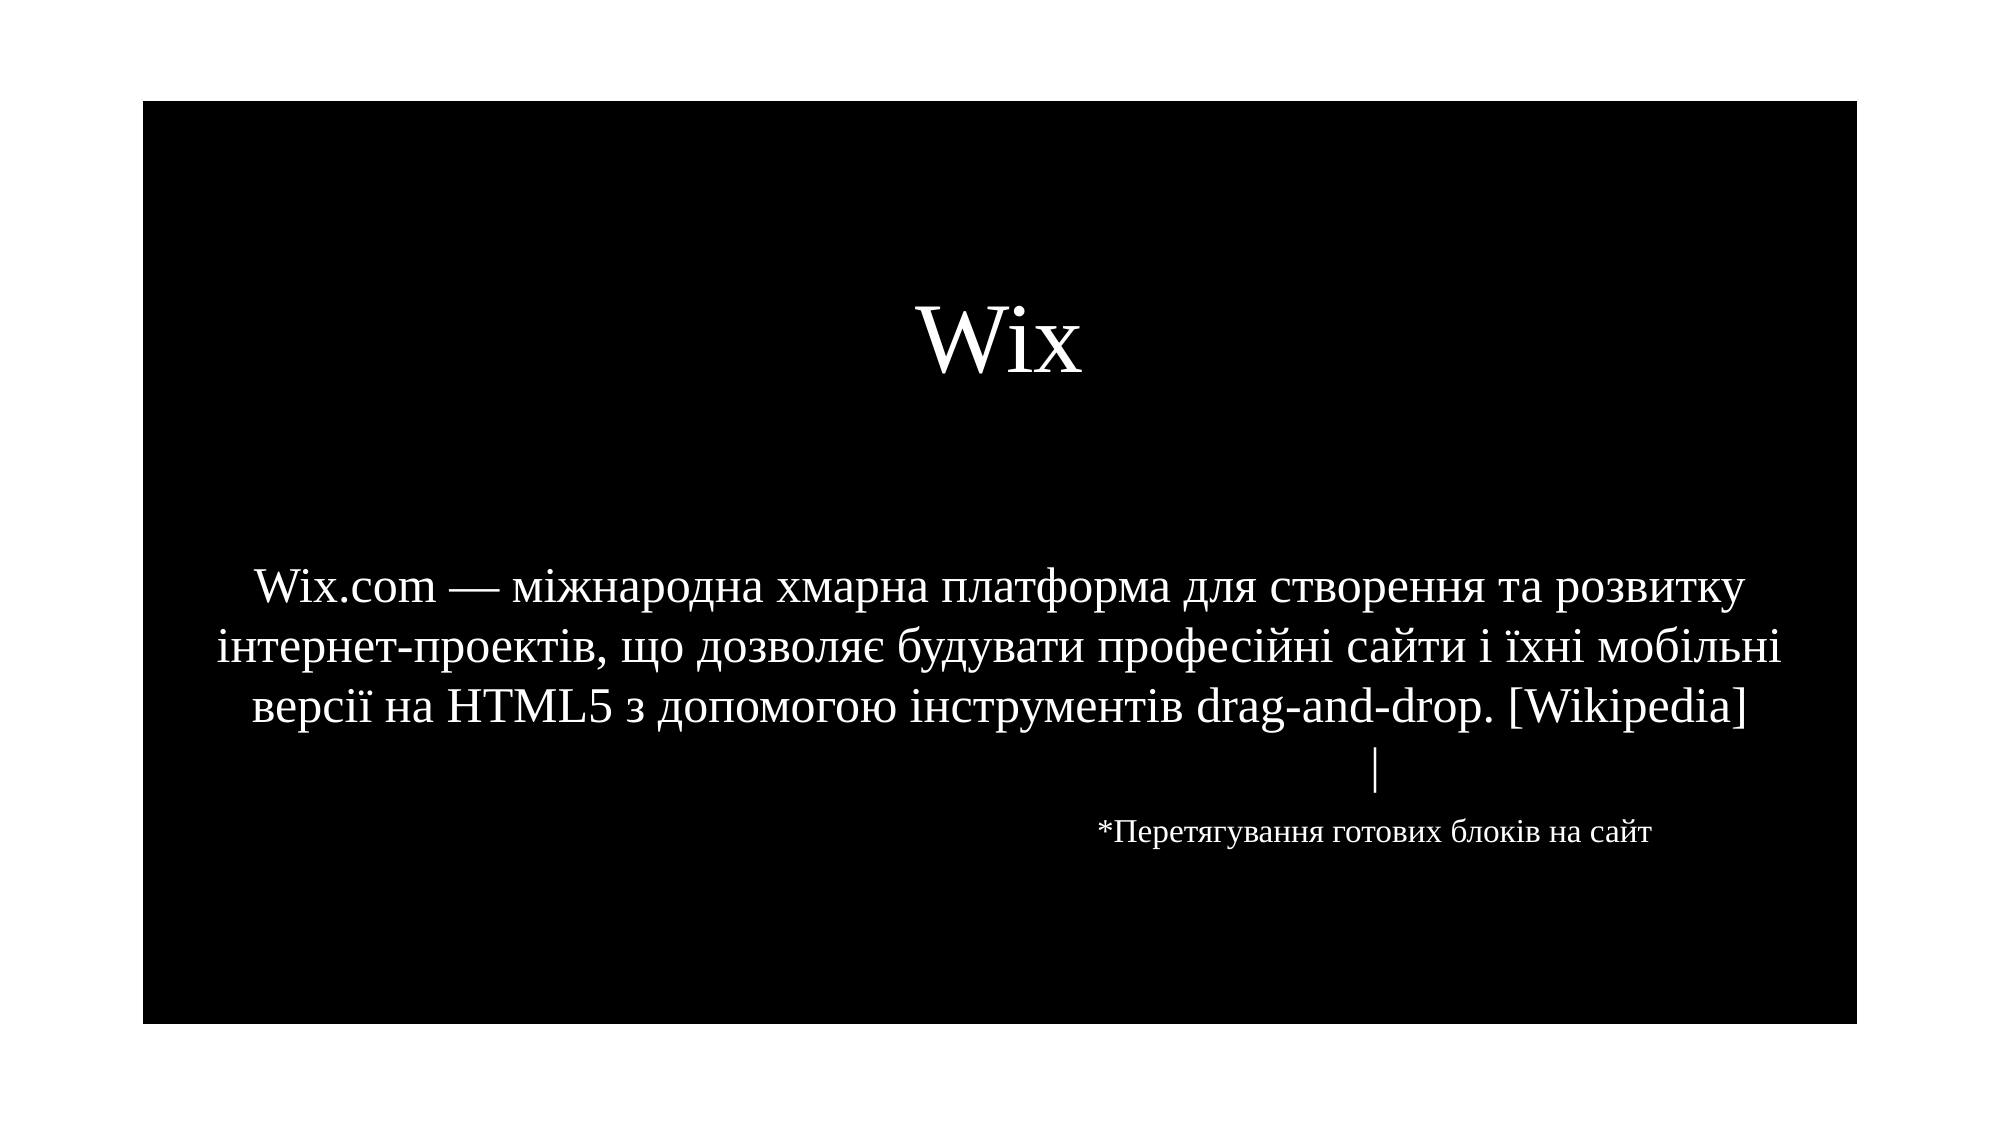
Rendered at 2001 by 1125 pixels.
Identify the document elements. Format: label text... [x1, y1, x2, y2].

text_box Wix Wix.com — міжнародна хмарна платформа для створення та розвитку інтернет-проектів, що дозволяє будувати професійні сайти і їхні мобільні версії на HTML5 з допомогою інструментів drag-and-drop. [Wikipedia] | *Перетягування готових блоків на сайт [143, 101, 1857, 1024]
